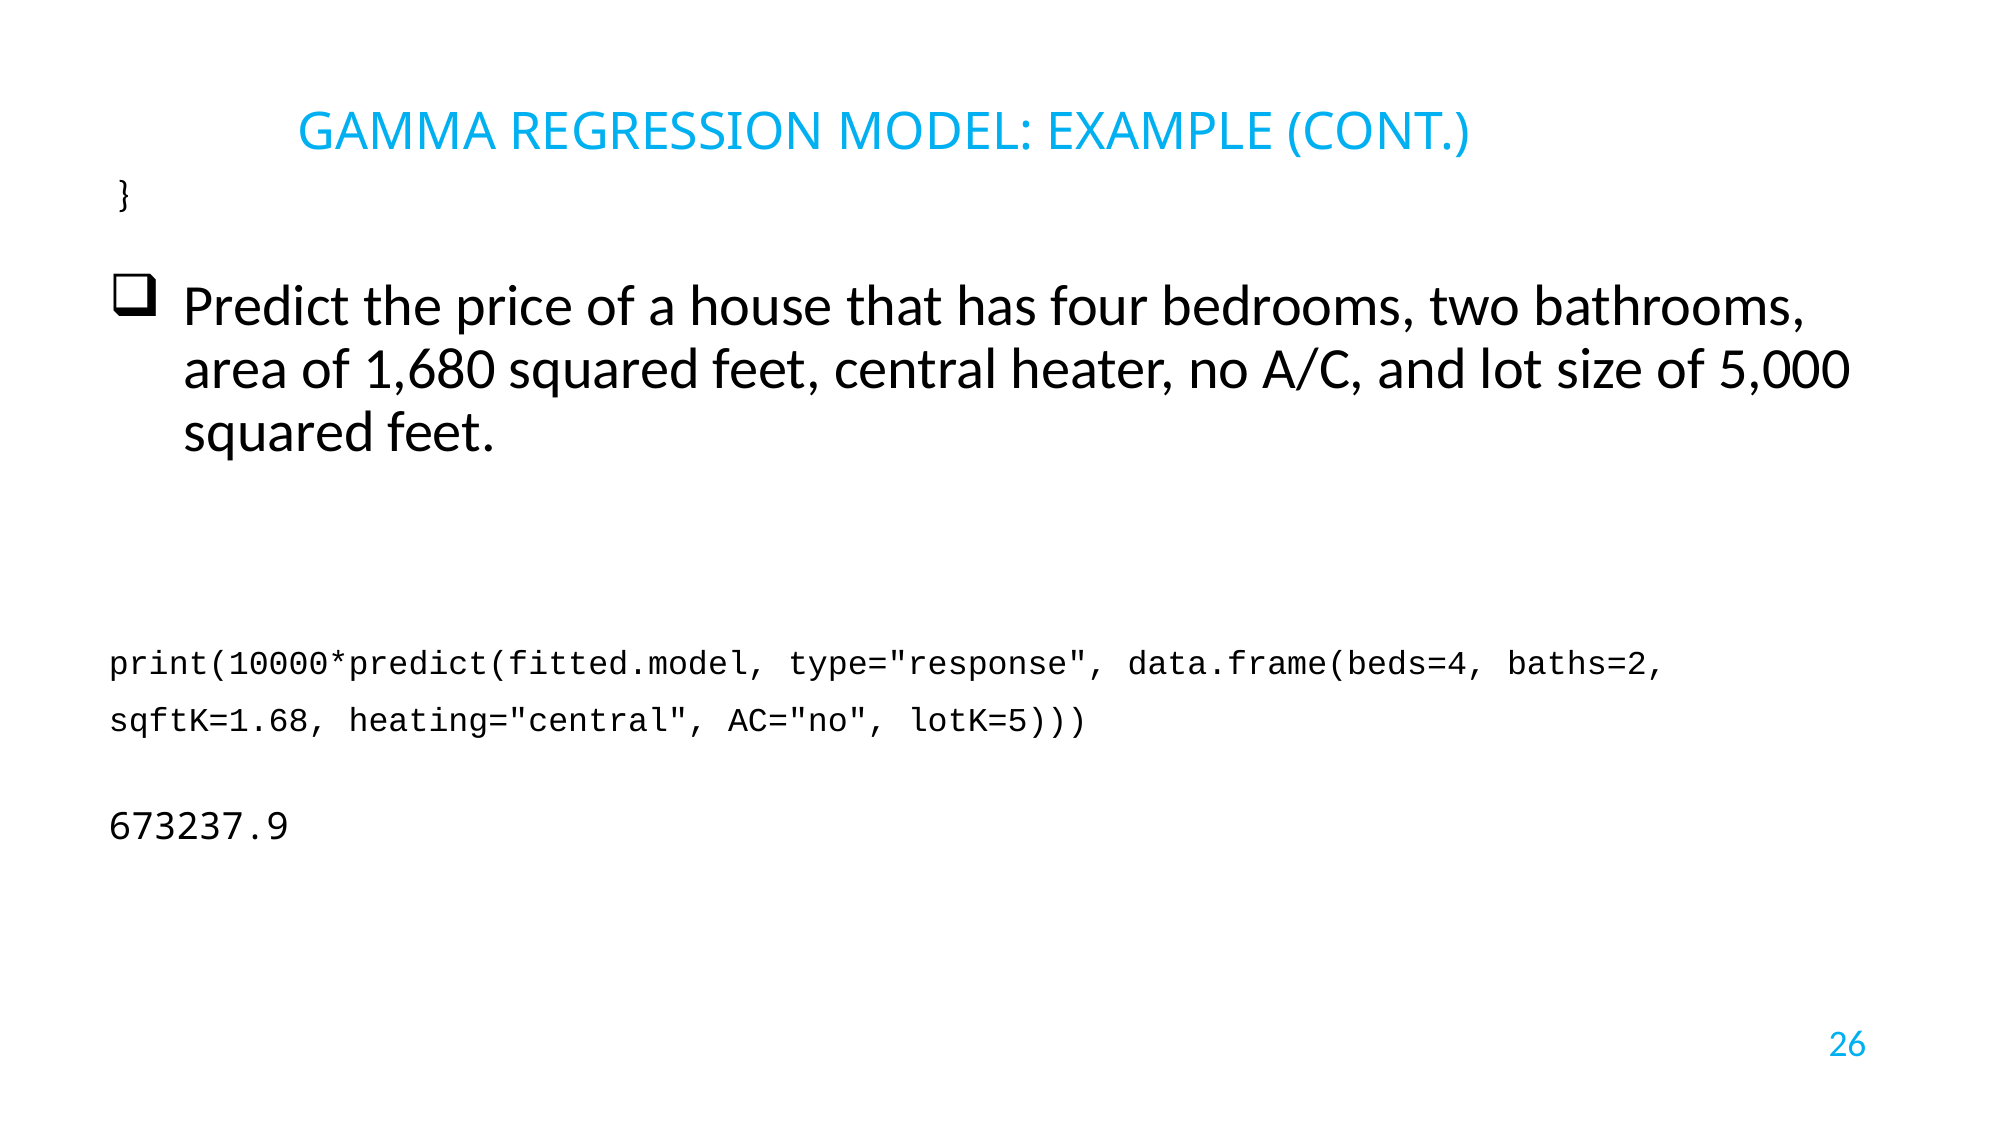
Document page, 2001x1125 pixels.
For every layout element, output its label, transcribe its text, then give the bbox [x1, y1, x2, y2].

slide_number 26 [1780, 1012, 1882, 1072]
text_box GAMMA REGRESSION MODEL: EXAMPLE (CONT.) [282, 54, 1637, 168]
